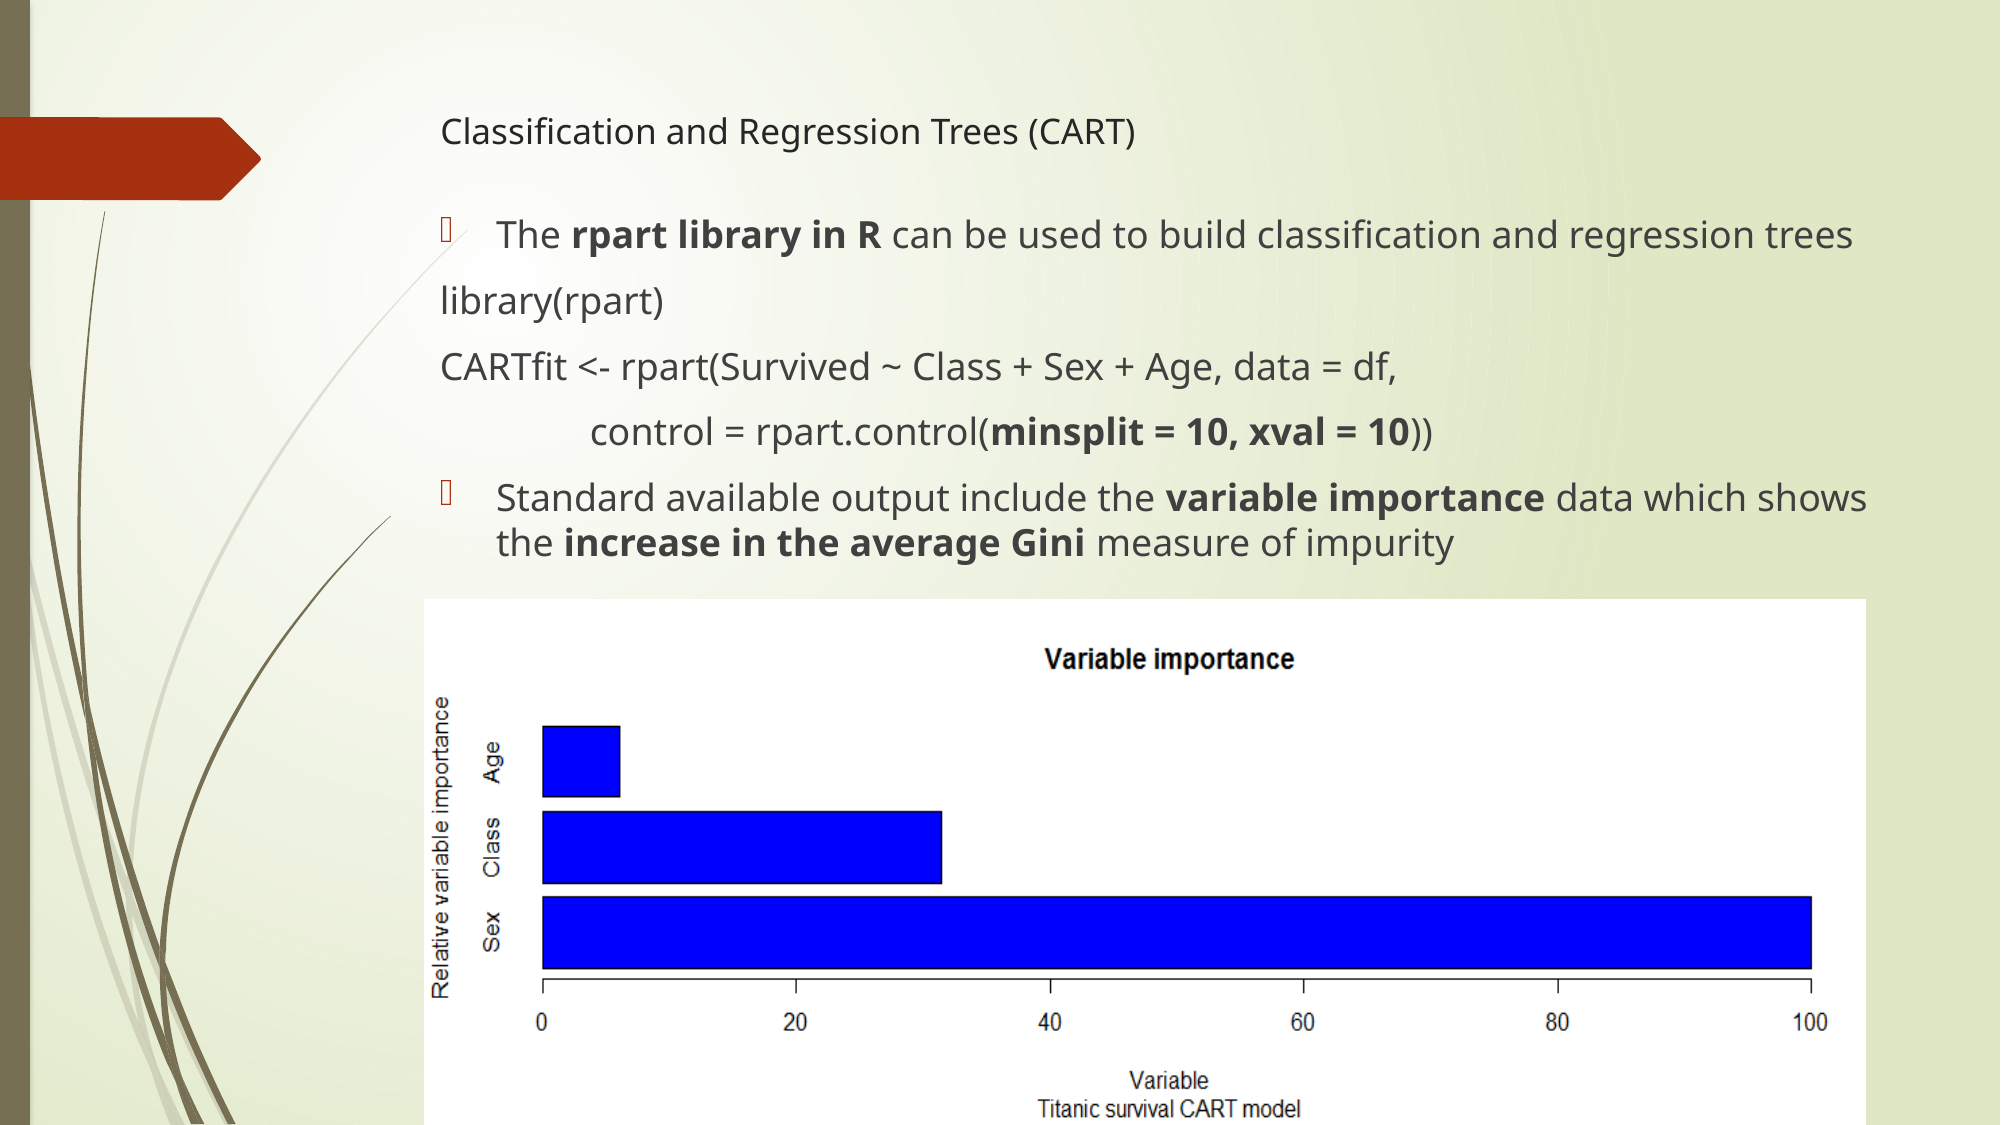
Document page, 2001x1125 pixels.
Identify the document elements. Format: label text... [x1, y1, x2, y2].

picture [424, 599, 1867, 1125]
list The rpart library in R can be used to build classification and regression trees library(rpart) CARTfit <- rpart(Survived ~ Class + Sex + Age, data = df, control = rpart.control(minsplit = 10, xval = 10)) Standard available output include the variable importance data which shows the increase in the average Gini measure of impurity [424, 203, 1888, 1125]
title Classification and Regression Trees (CART) [425, 102, 1888, 203]
